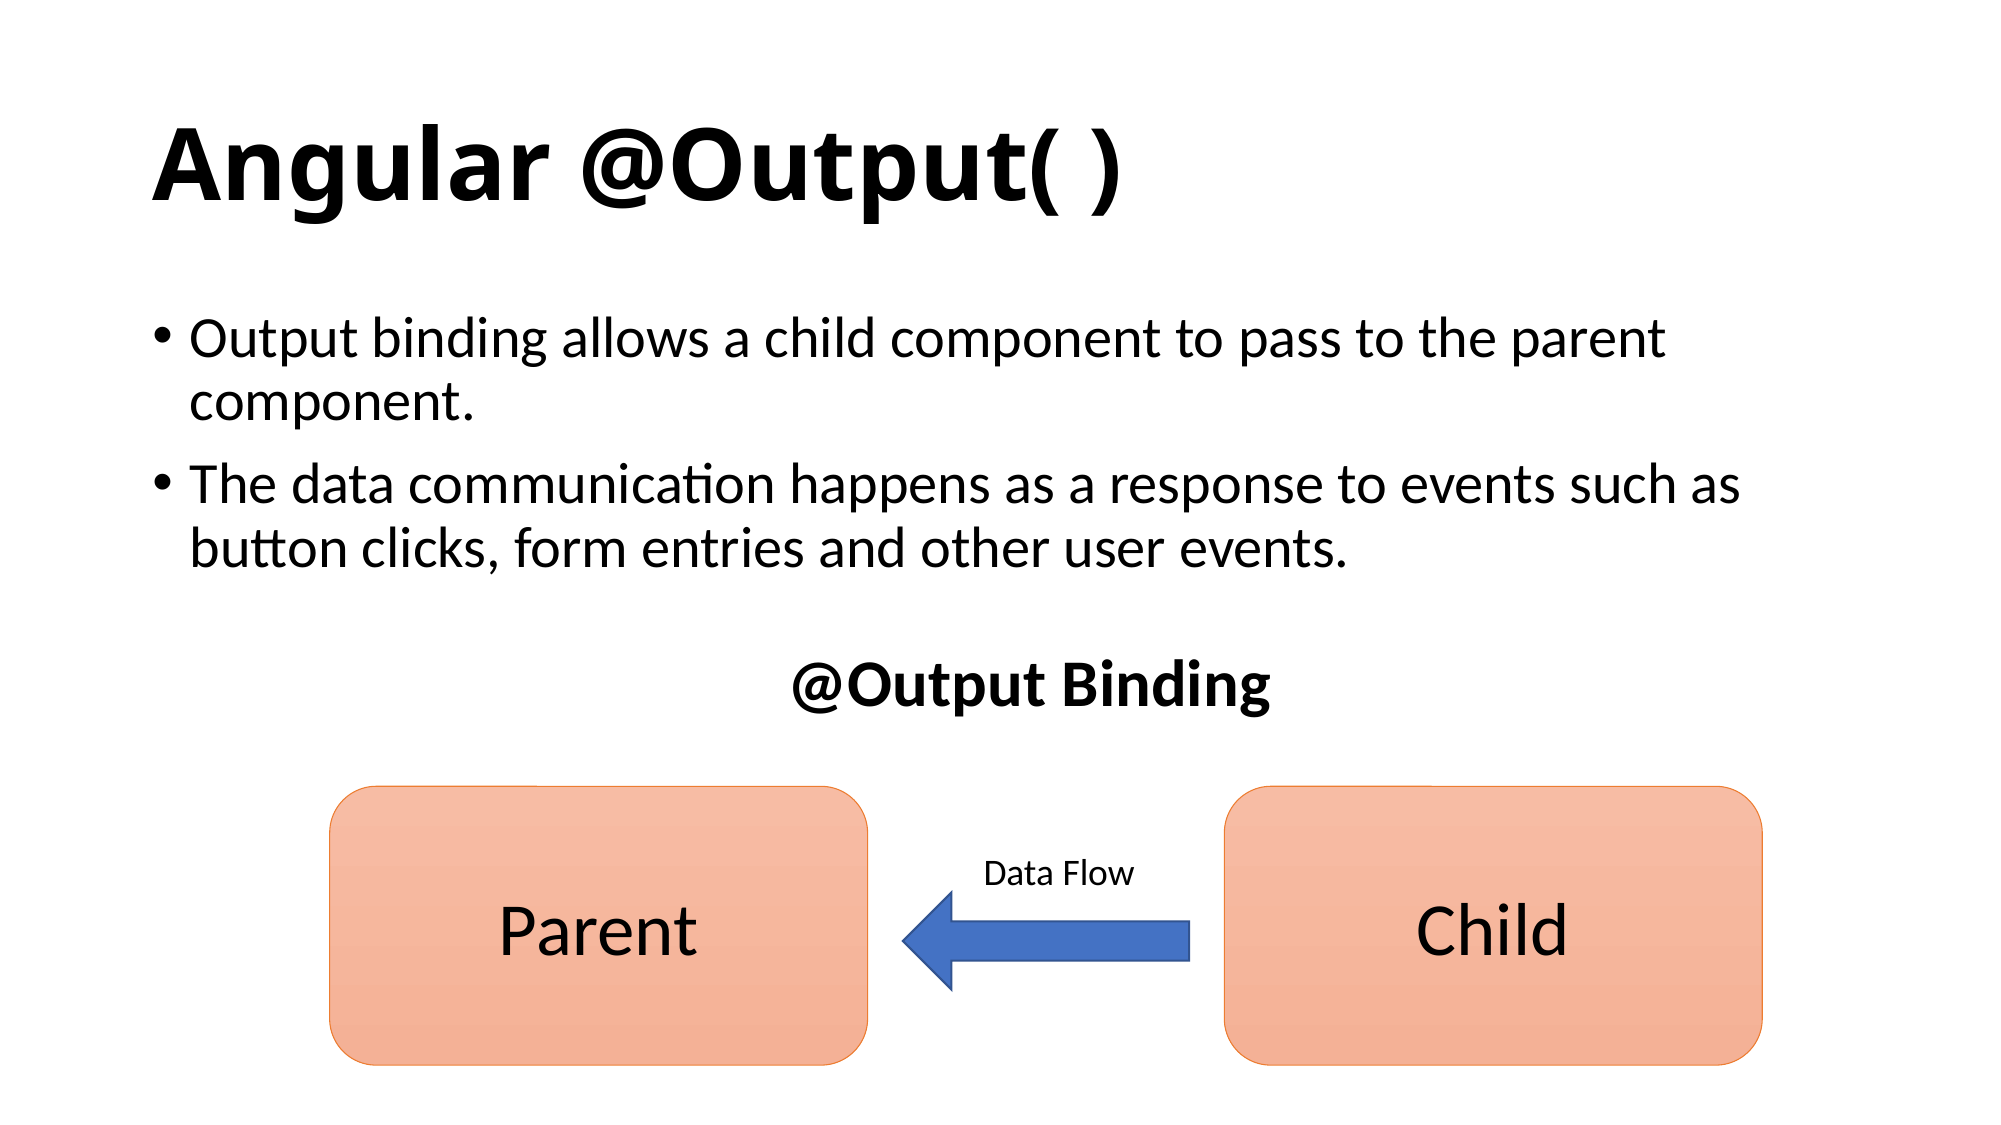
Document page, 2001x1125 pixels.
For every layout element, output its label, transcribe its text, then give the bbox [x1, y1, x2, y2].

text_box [329, 631, 1763, 1065]
title Angular @Output( ) [137, 59, 1863, 278]
list Output binding allows a child component to pass to the parent component. The data communication happens as a response to events such as button clicks, form entries and other user events. [137, 299, 1863, 1014]
